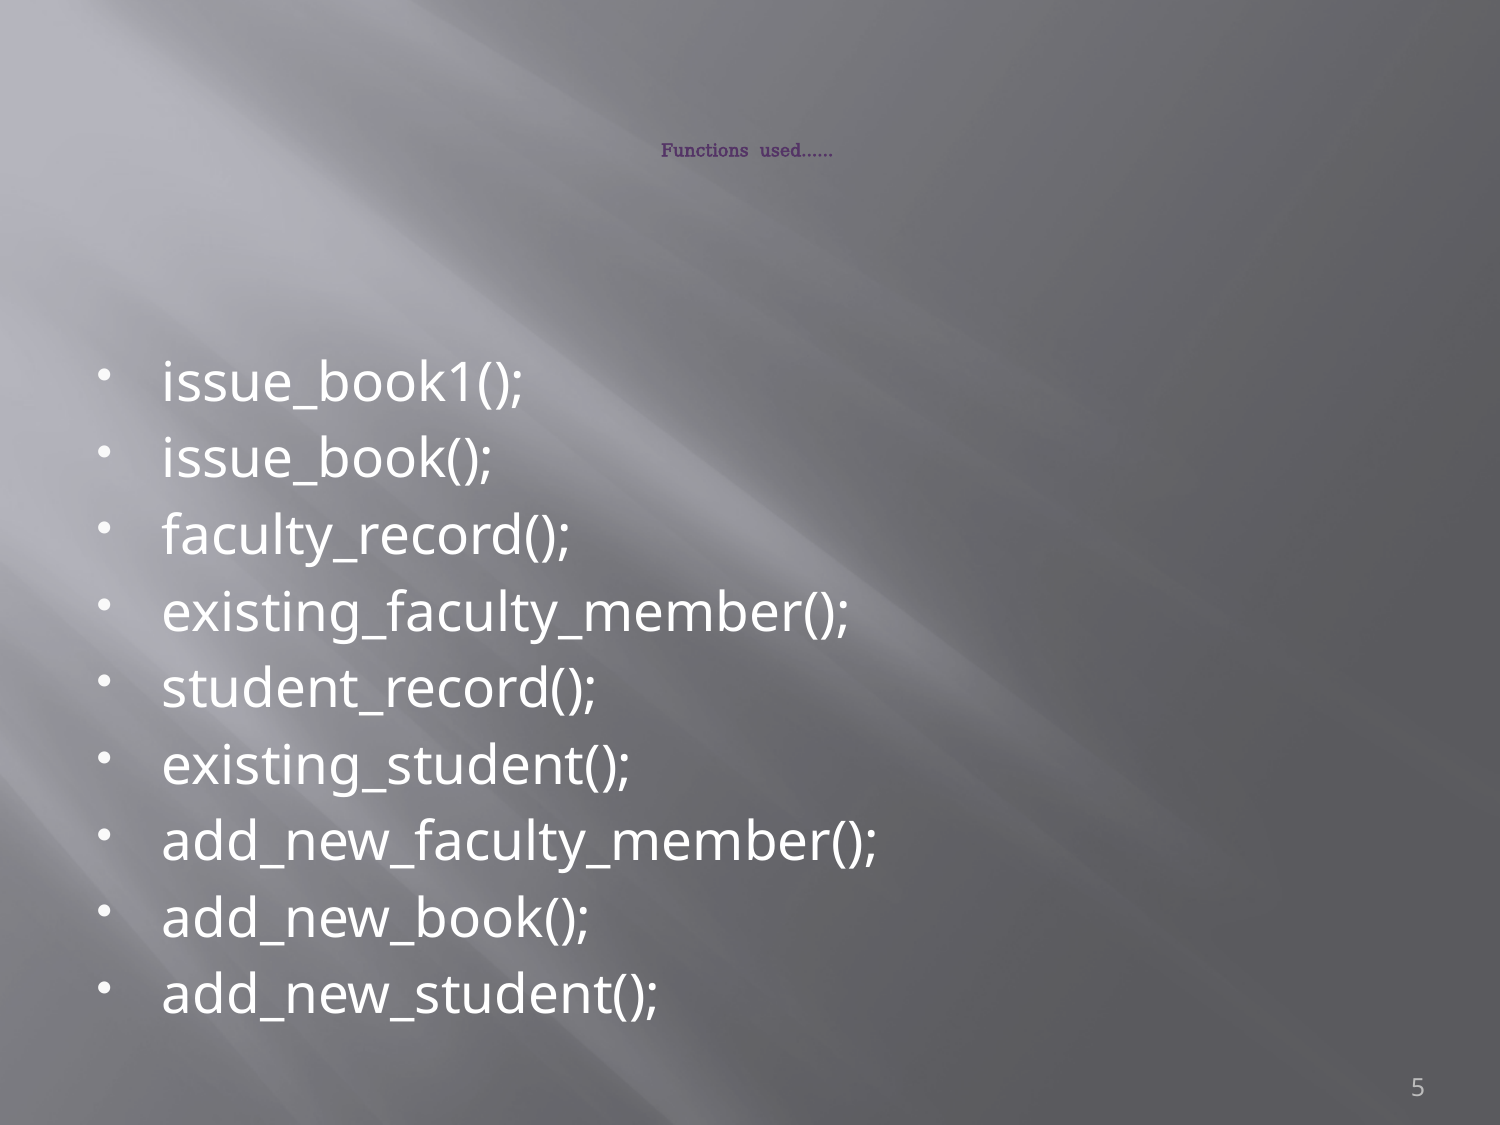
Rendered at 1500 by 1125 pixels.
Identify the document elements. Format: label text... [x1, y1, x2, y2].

title Functions used…… [75, 45, 1425, 233]
list issue_book1(); issue_book(); faculty_record(); existing_faculty_member(); student_record(); existing_student(); add_new_faculty_member(); add_new_book(); add_new_student(); [62, 262, 1413, 1035]
slide_number 5 [1299, 1052, 1425, 1113]
